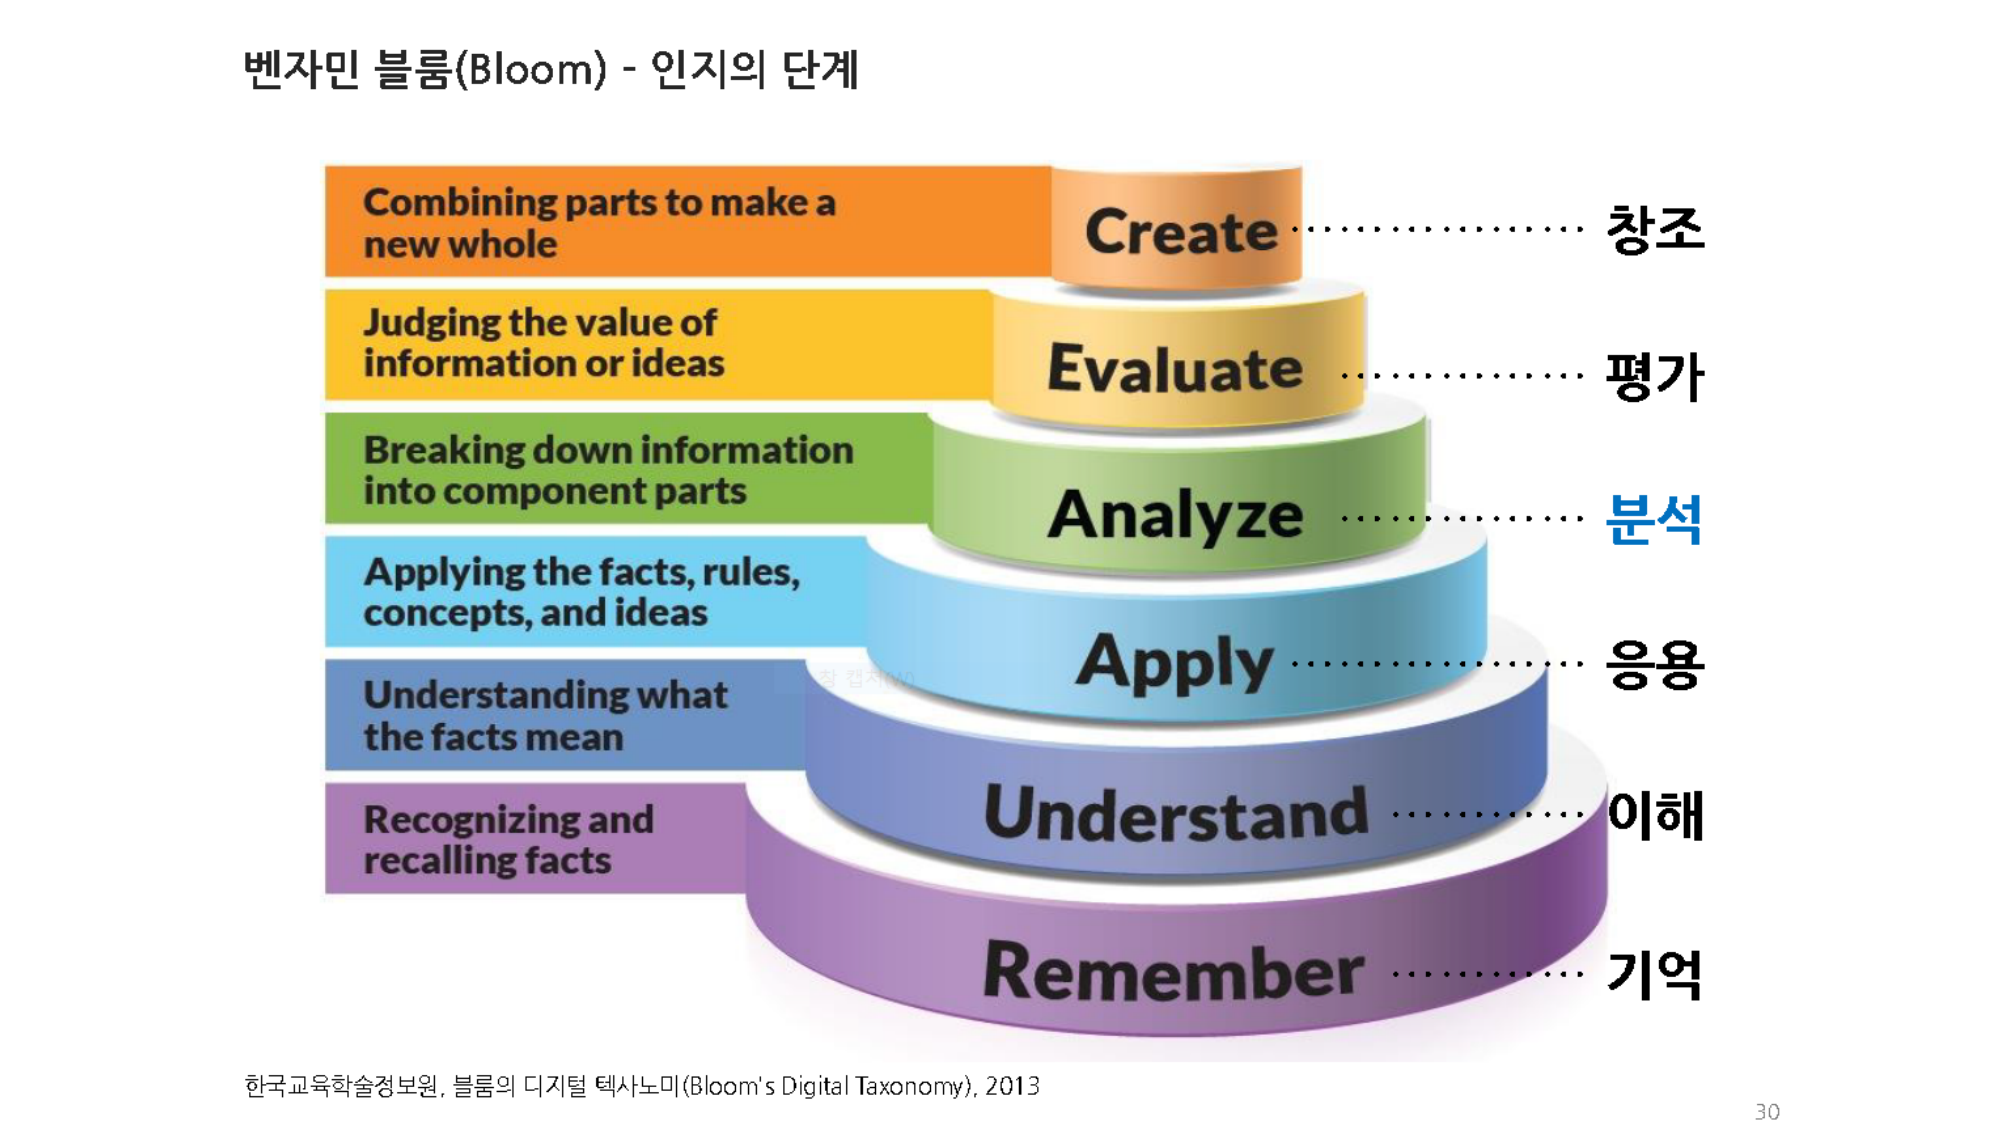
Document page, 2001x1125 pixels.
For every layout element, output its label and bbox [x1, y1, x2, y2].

picture [197, 0, 1803, 1125]
